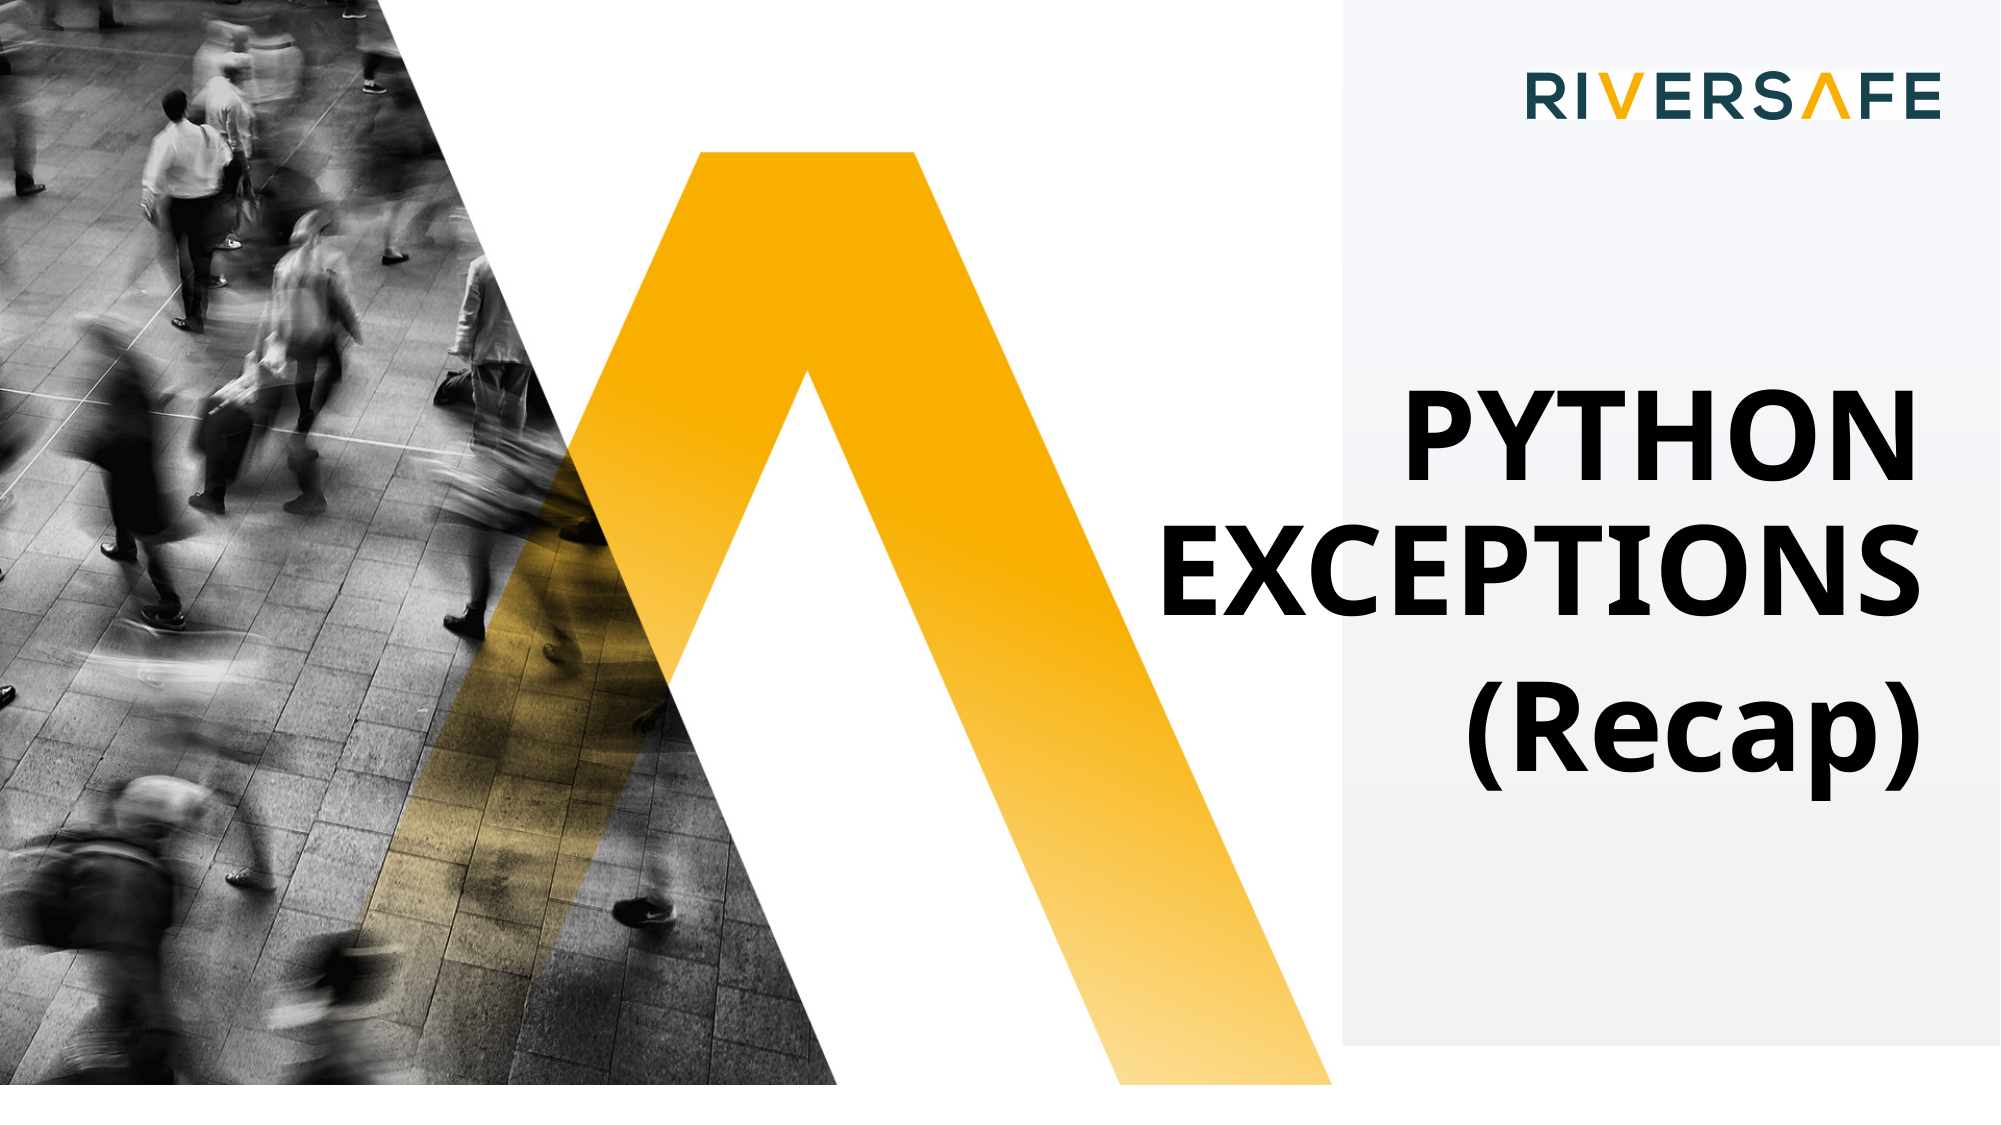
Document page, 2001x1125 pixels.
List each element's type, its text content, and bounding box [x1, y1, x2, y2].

picture [1527, 71, 1940, 120]
list PYTHON EXCEPTIONS (Recap) [989, 365, 1940, 496]
picture [0, 0, 1343, 1085]
